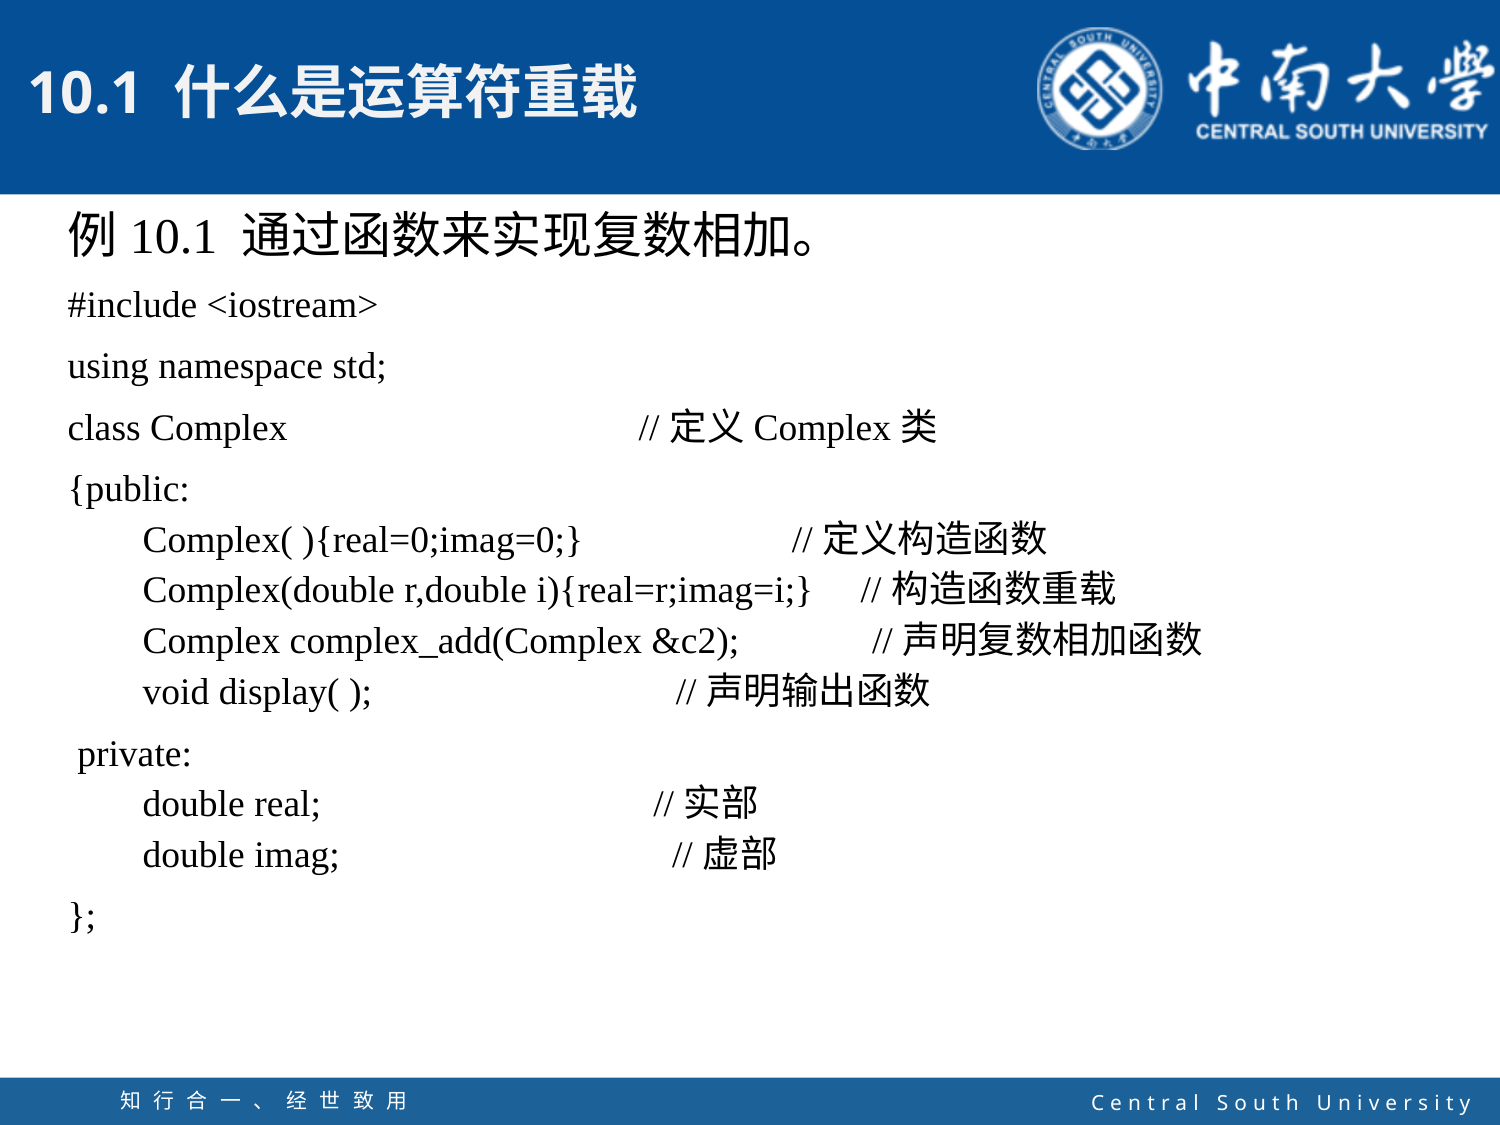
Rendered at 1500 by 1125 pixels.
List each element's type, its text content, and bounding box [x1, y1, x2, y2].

text_box 例10.1 通过函数来实现复数相加。 #include <iostream> using namespace std; class Complex //定义Complex类 {public: Complex( ){real=0;imag=0;} //定义构造函数 Complex(double r,double i){real=r;imag=i;} //构造函数重载 Complex complex_add(Complex &c2); //声明复数相加函数 void display( ); //声明输出函数 private: double real; //实部 double imag; //虚部 }; [16, 202, 1471, 950]
text_box Central South University [1076, 1082, 1486, 1123]
picture [1030, 25, 1500, 155]
text_box [0, 1077, 1500, 1125]
text_box 知行合一、经世致用 [105, 1080, 423, 1120]
